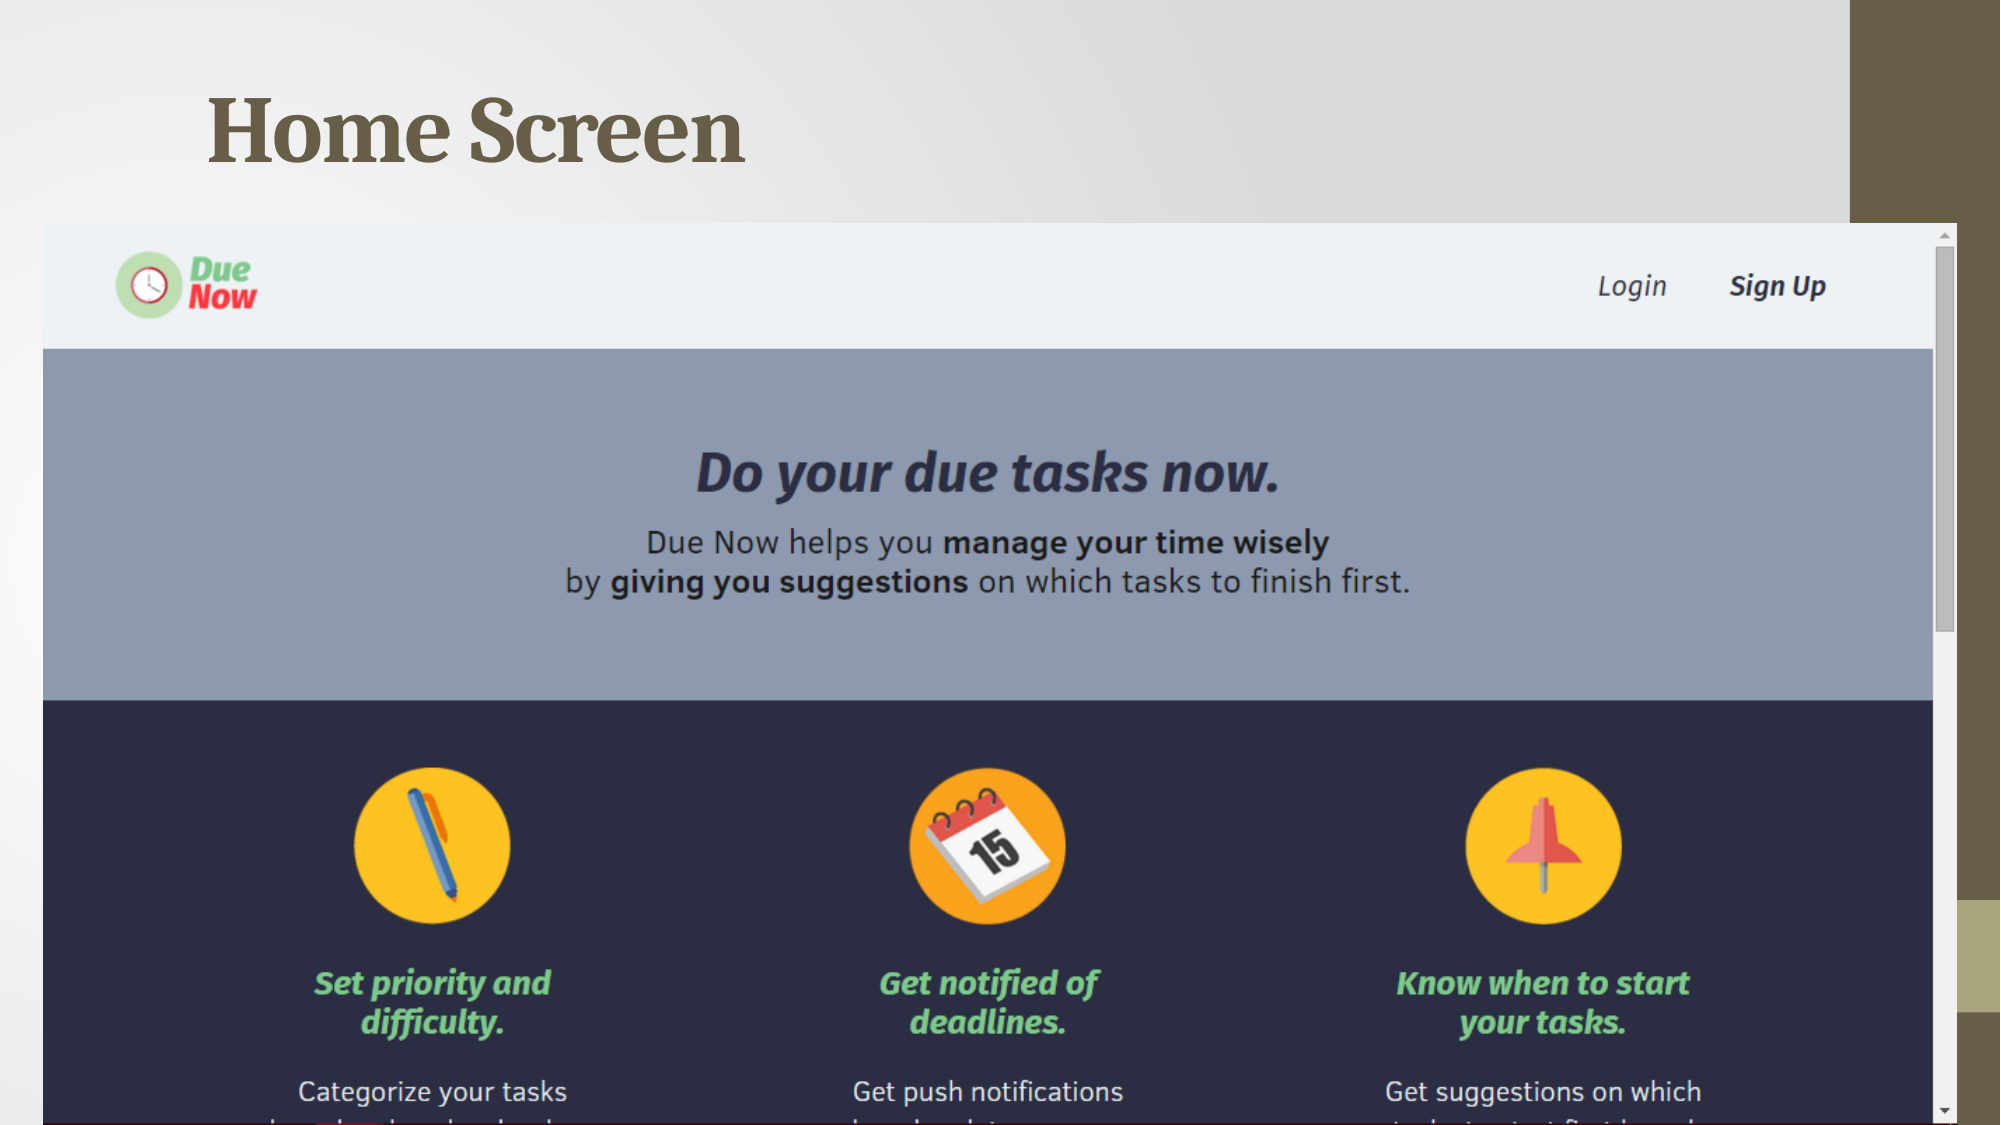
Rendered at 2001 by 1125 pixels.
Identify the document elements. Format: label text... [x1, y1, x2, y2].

picture [43, 222, 1957, 1125]
title Home Screen [191, 51, 1943, 197]
